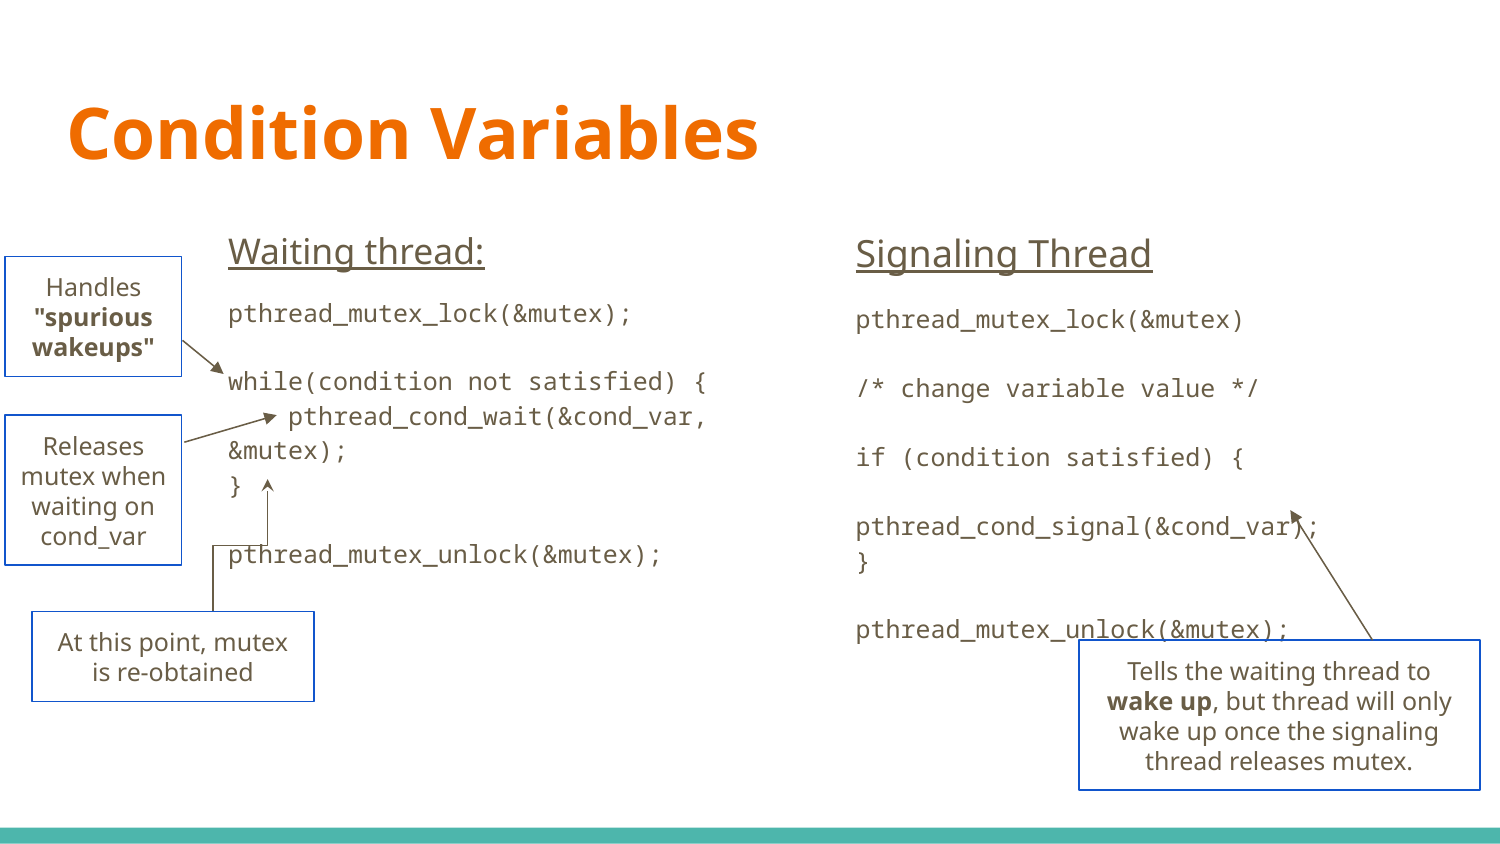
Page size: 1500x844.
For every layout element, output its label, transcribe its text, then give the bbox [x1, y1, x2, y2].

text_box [173, 517, 307, 573]
list Waiting thread: pthread_mutex_lock(&mutex); while(condition not satisfied) { pthread_cond_wait(&cond_var, &mutex); } pthread_mutex_unlock(&mutex); [213, 207, 828, 750]
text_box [184, 414, 277, 443]
text_box Releases mutex when waiting on cond_var [5, 415, 182, 565]
text_box At this point, mutex is re-obtained [32, 611, 315, 702]
text_box Handles "spurious wakeups" [5, 256, 182, 377]
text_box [182, 340, 224, 375]
list Signaling Thread pthread_mutex_lock(&mutex) /* change variable value */ if (condition satisfied) { pthread_cond_signal(&cond_var); } pthread_mutex_unlock(&mutex); [840, 207, 1372, 750]
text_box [1290, 509, 1373, 641]
text_box Tells the waiting thread to wake up, but thread will only wake up once the signaling thread releases mutex. [1079, 640, 1480, 790]
title Condition Variables [51, 72, 1449, 189]
